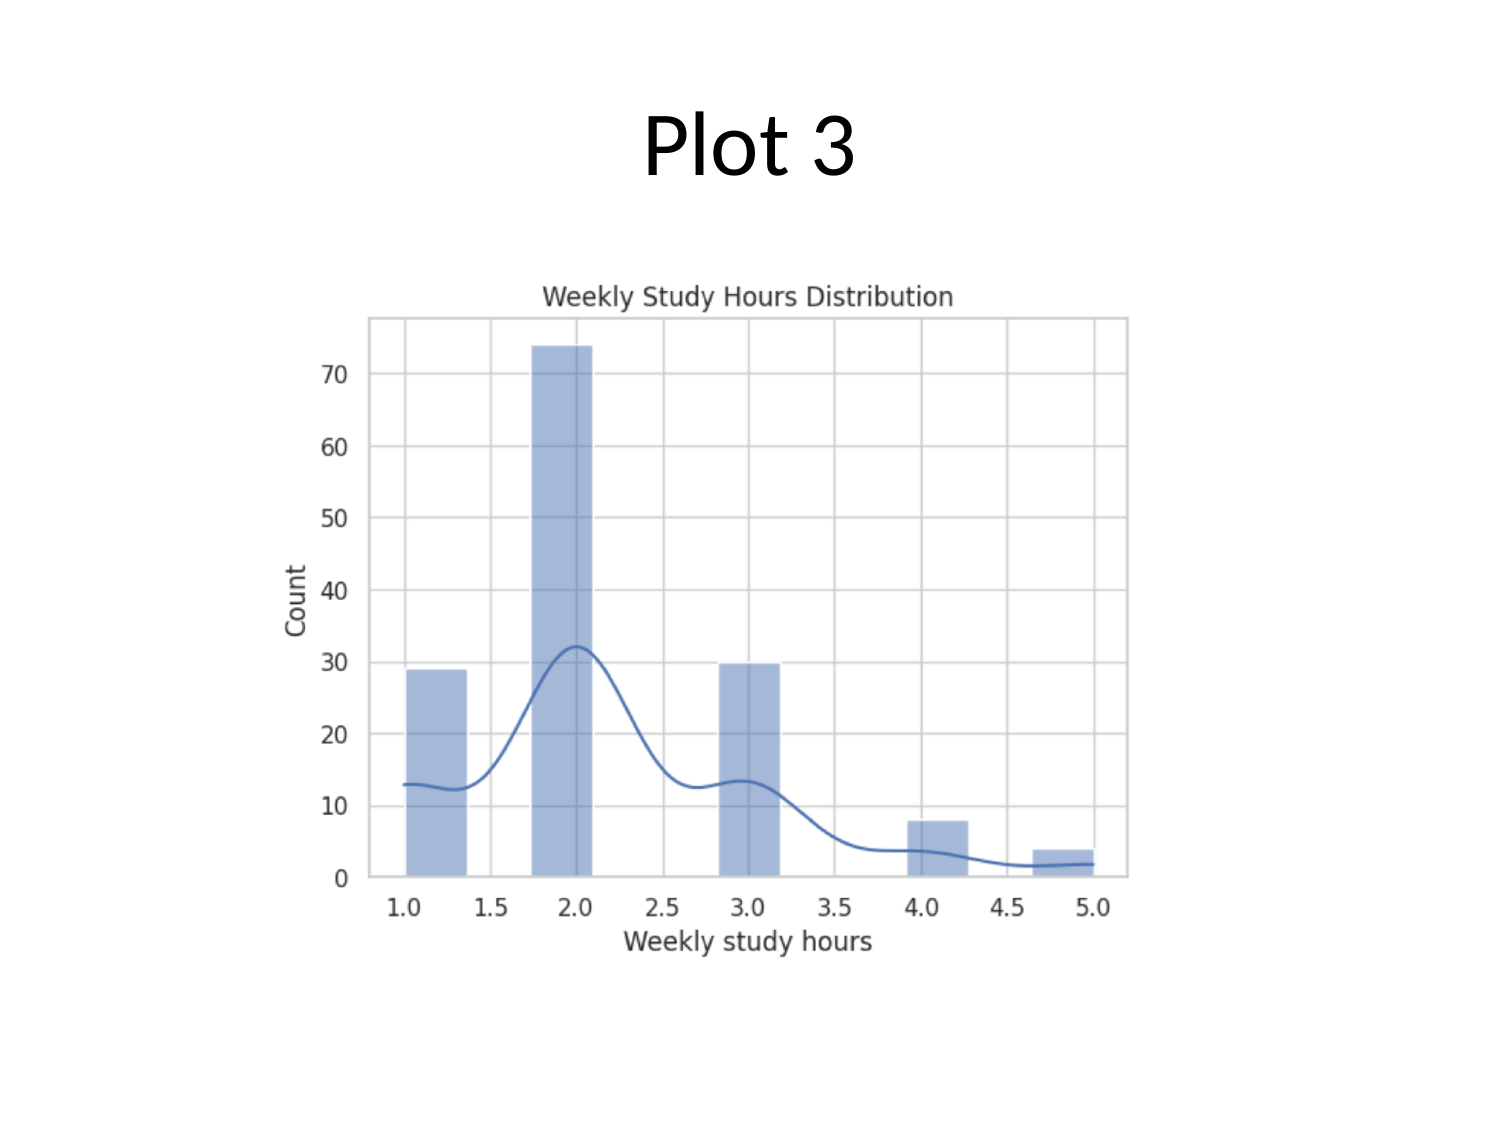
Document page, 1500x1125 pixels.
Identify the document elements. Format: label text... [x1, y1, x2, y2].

picture [268, 272, 1140, 963]
title Plot 3 [75, 45, 1425, 233]
